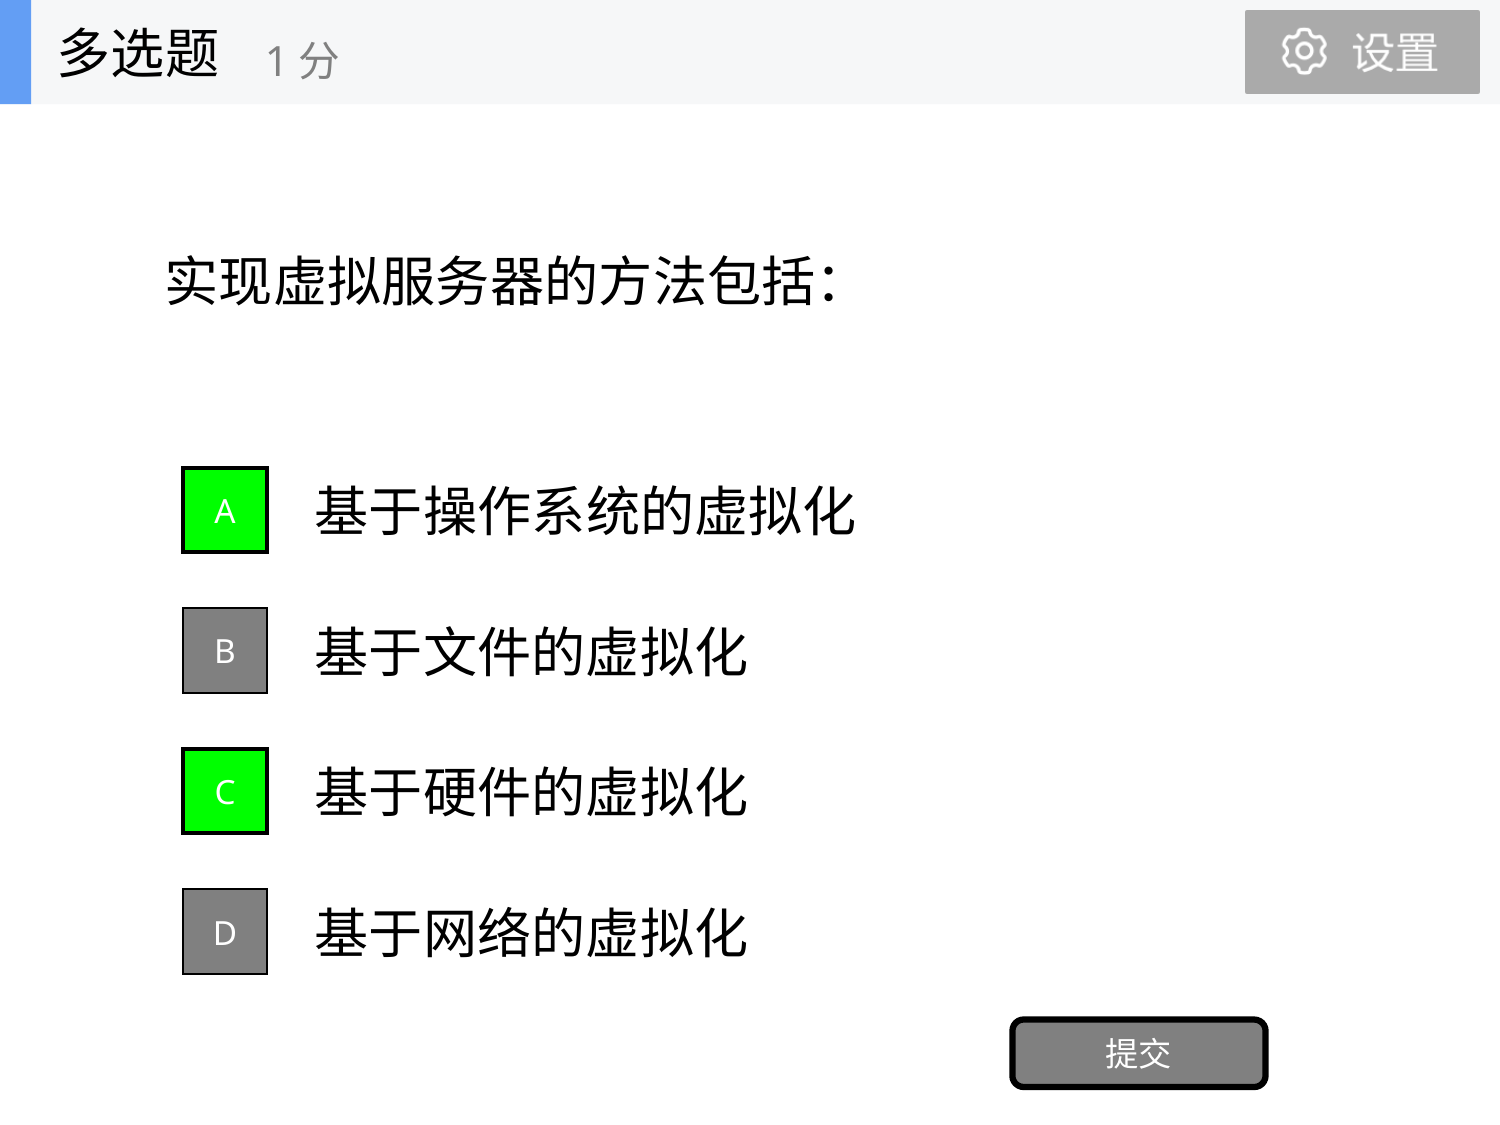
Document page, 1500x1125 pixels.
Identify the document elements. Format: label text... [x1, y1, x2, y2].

text_box 实现虚拟服务器的方法包括： [149, 105, 1350, 456]
text_box C [182, 748, 268, 834]
text_box D [182, 888, 268, 975]
text_box 基于文件的虚拟化 [299, 597, 1350, 703]
text_box 基于操作系统的虚拟化 [299, 456, 1350, 563]
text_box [0, 0, 1500, 105]
text_box 基于网络的虚拟化 [299, 878, 1350, 985]
text_box 提交 [1011, 1018, 1267, 1089]
text_box 基于硬件的虚拟化 [299, 738, 1350, 844]
text_box A [182, 467, 268, 553]
picture [1245, 10, 1480, 94]
text_box B [182, 607, 268, 694]
